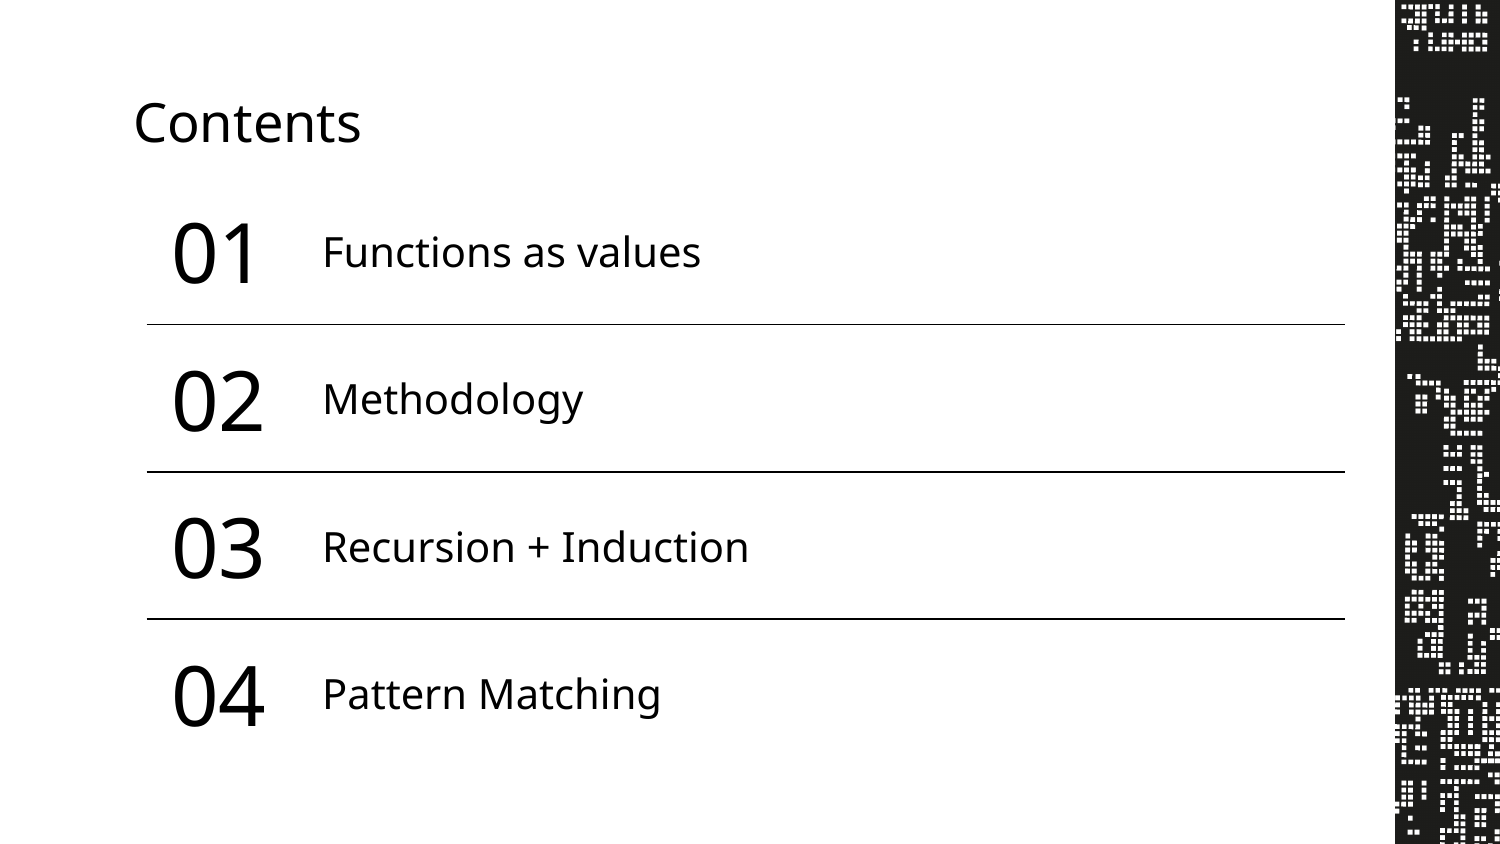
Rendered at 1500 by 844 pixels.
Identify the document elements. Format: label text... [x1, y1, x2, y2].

title Methodology [307, 365, 944, 431]
title Recursion + Induction [307, 513, 944, 578]
title Pattern Matching [307, 660, 944, 726]
title Functions as values [307, 218, 944, 283]
title 01 [154, 188, 283, 313]
picture [1395, 0, 1500, 844]
title 02 [154, 335, 283, 461]
title Contents [118, 72, 1382, 167]
title 03 [154, 483, 283, 608]
title 04 [154, 630, 283, 756]
